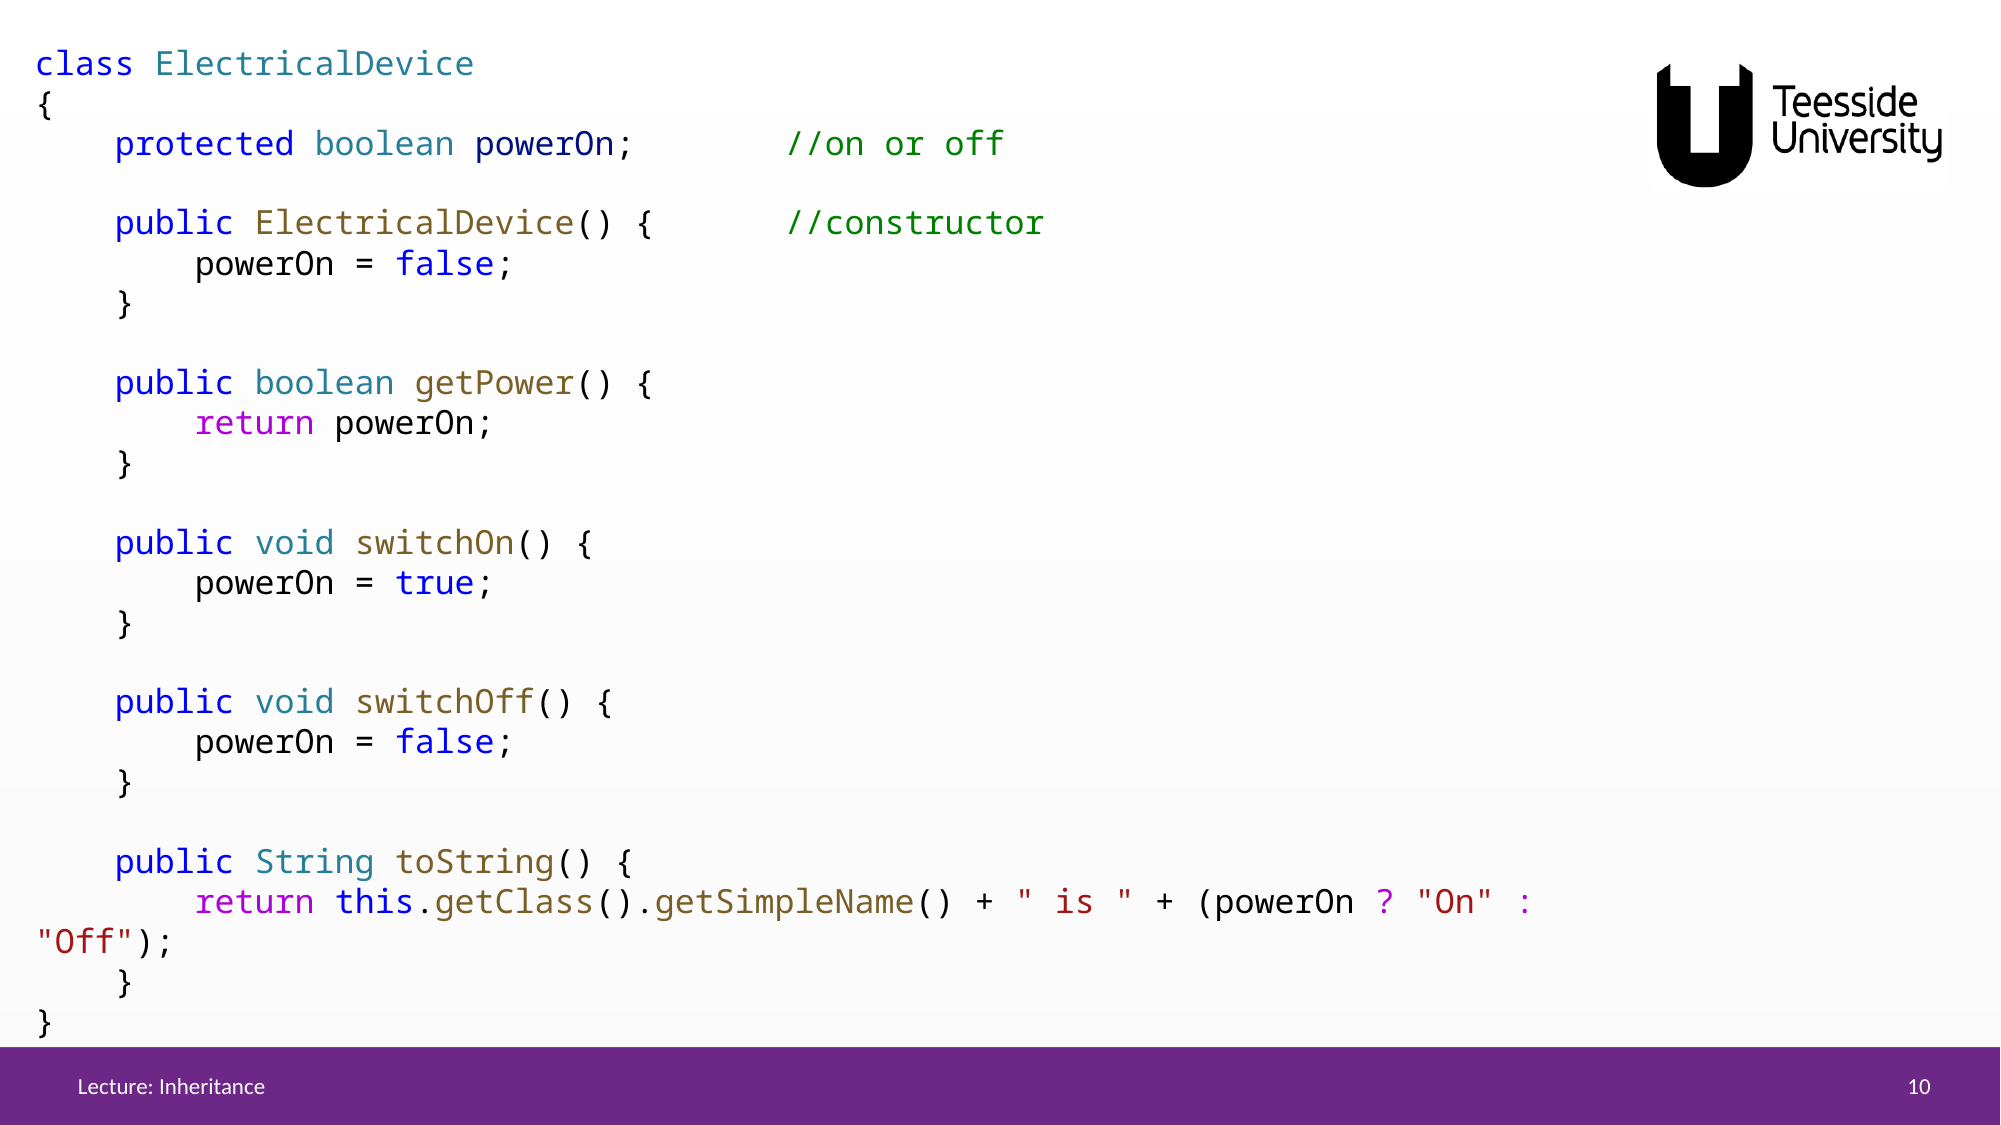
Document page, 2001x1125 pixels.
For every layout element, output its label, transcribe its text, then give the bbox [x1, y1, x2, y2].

footer Lecture: Inheritance [62, 1068, 1811, 1103]
slide_number 10 [1833, 1068, 1946, 1103]
picture [1652, 59, 1946, 191]
text_box class ElectricalDevice { protected boolean powerOn; //on or off public ElectricalDevice() { //constructor powerOn = false; } public boolean getPower() { return powerOn; } public void switchOn() { powerOn = true; } public void switchOff() { powerOn = false; } public String toString() { return this.getClass().getSimpleName() + " is " + (powerOn ? "On" : "Off"); } } [20, 34, 1572, 1048]
